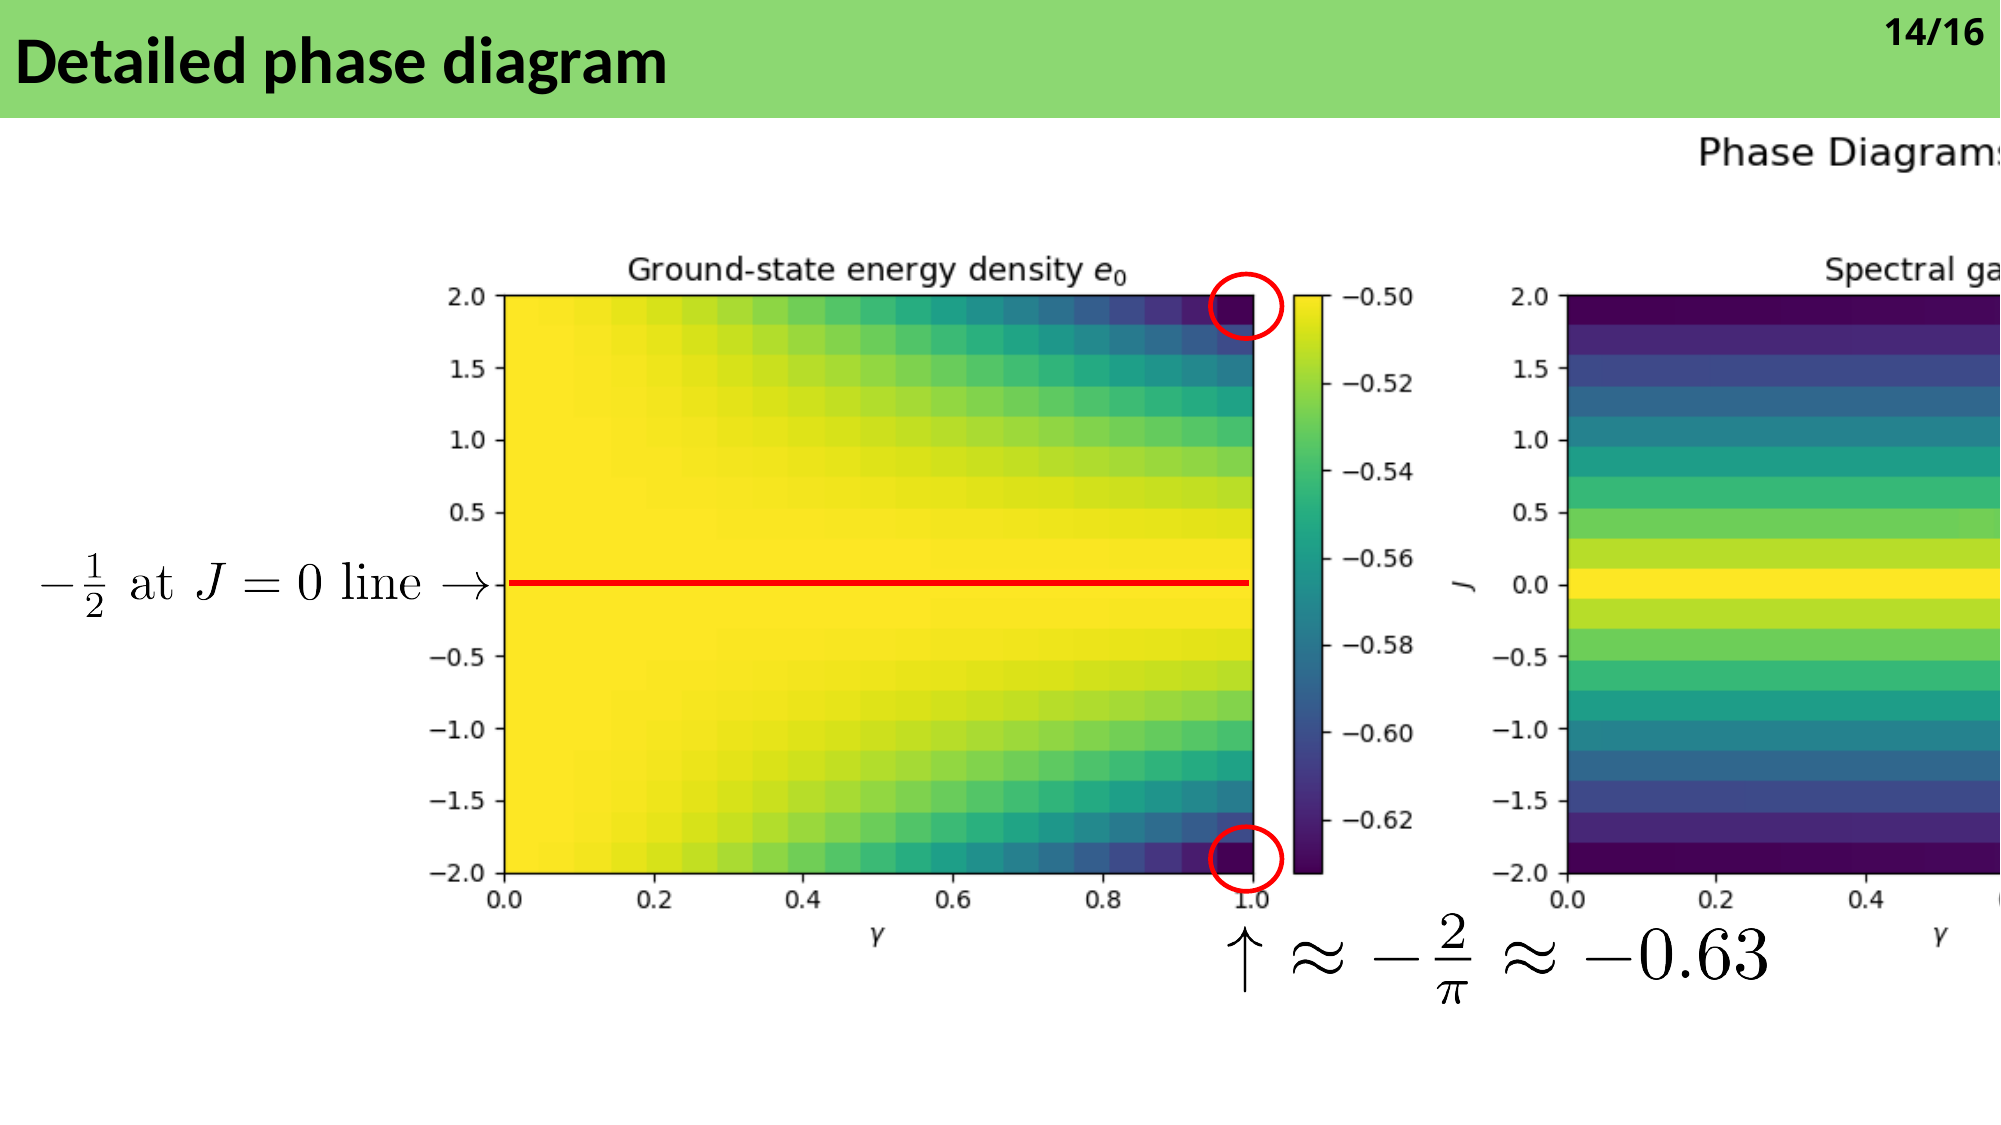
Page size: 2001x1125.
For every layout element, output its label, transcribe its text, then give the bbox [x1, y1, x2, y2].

title Detailed phase diagram [0, 12, 1883, 111]
picture [41, 120, 2000, 1005]
